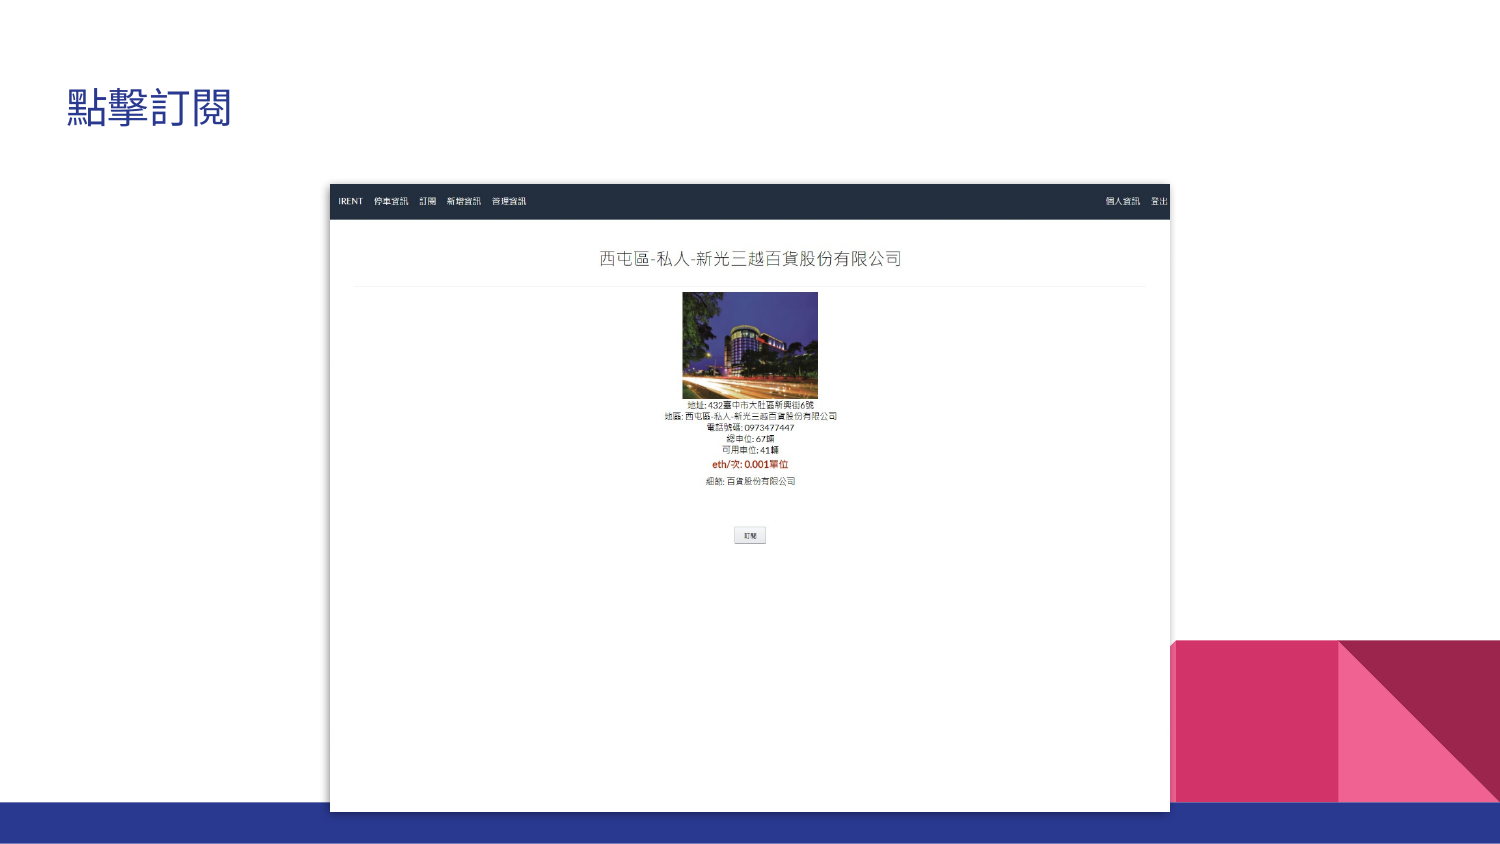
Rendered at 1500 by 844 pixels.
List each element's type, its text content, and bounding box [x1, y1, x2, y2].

picture [329, 184, 1170, 812]
title 點擊訂閱 [51, 67, 1449, 167]
